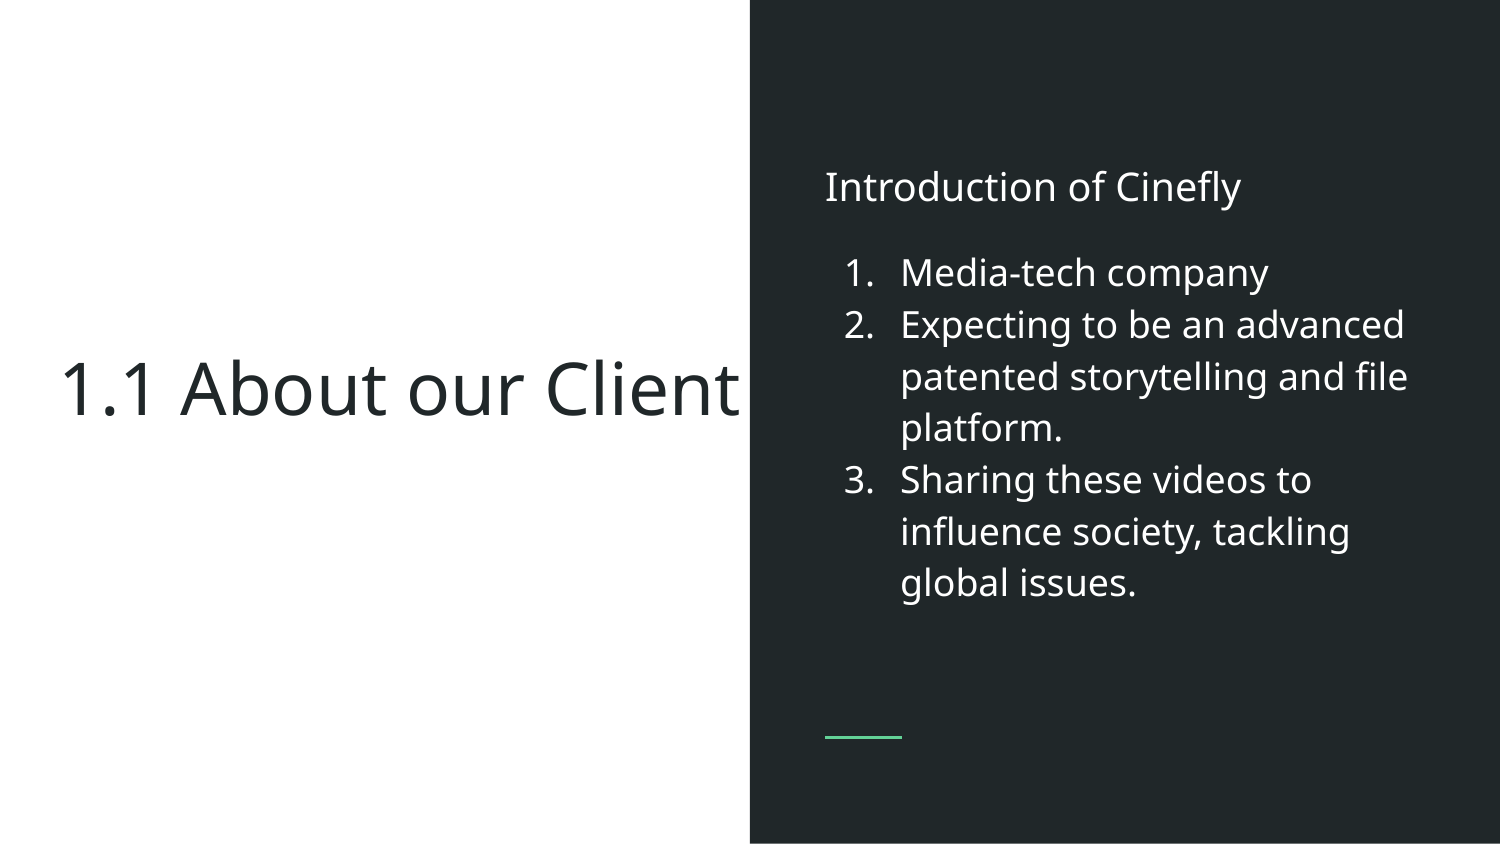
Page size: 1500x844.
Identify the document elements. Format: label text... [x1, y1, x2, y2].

title 1.1 About our Client [43, 197, 810, 446]
list Introduction of Cinefly Media-tech company Expecting to be an advanced patented storytelling and file platform. Sharing these videos to influence society, tackling global issues. [810, 118, 1440, 725]
